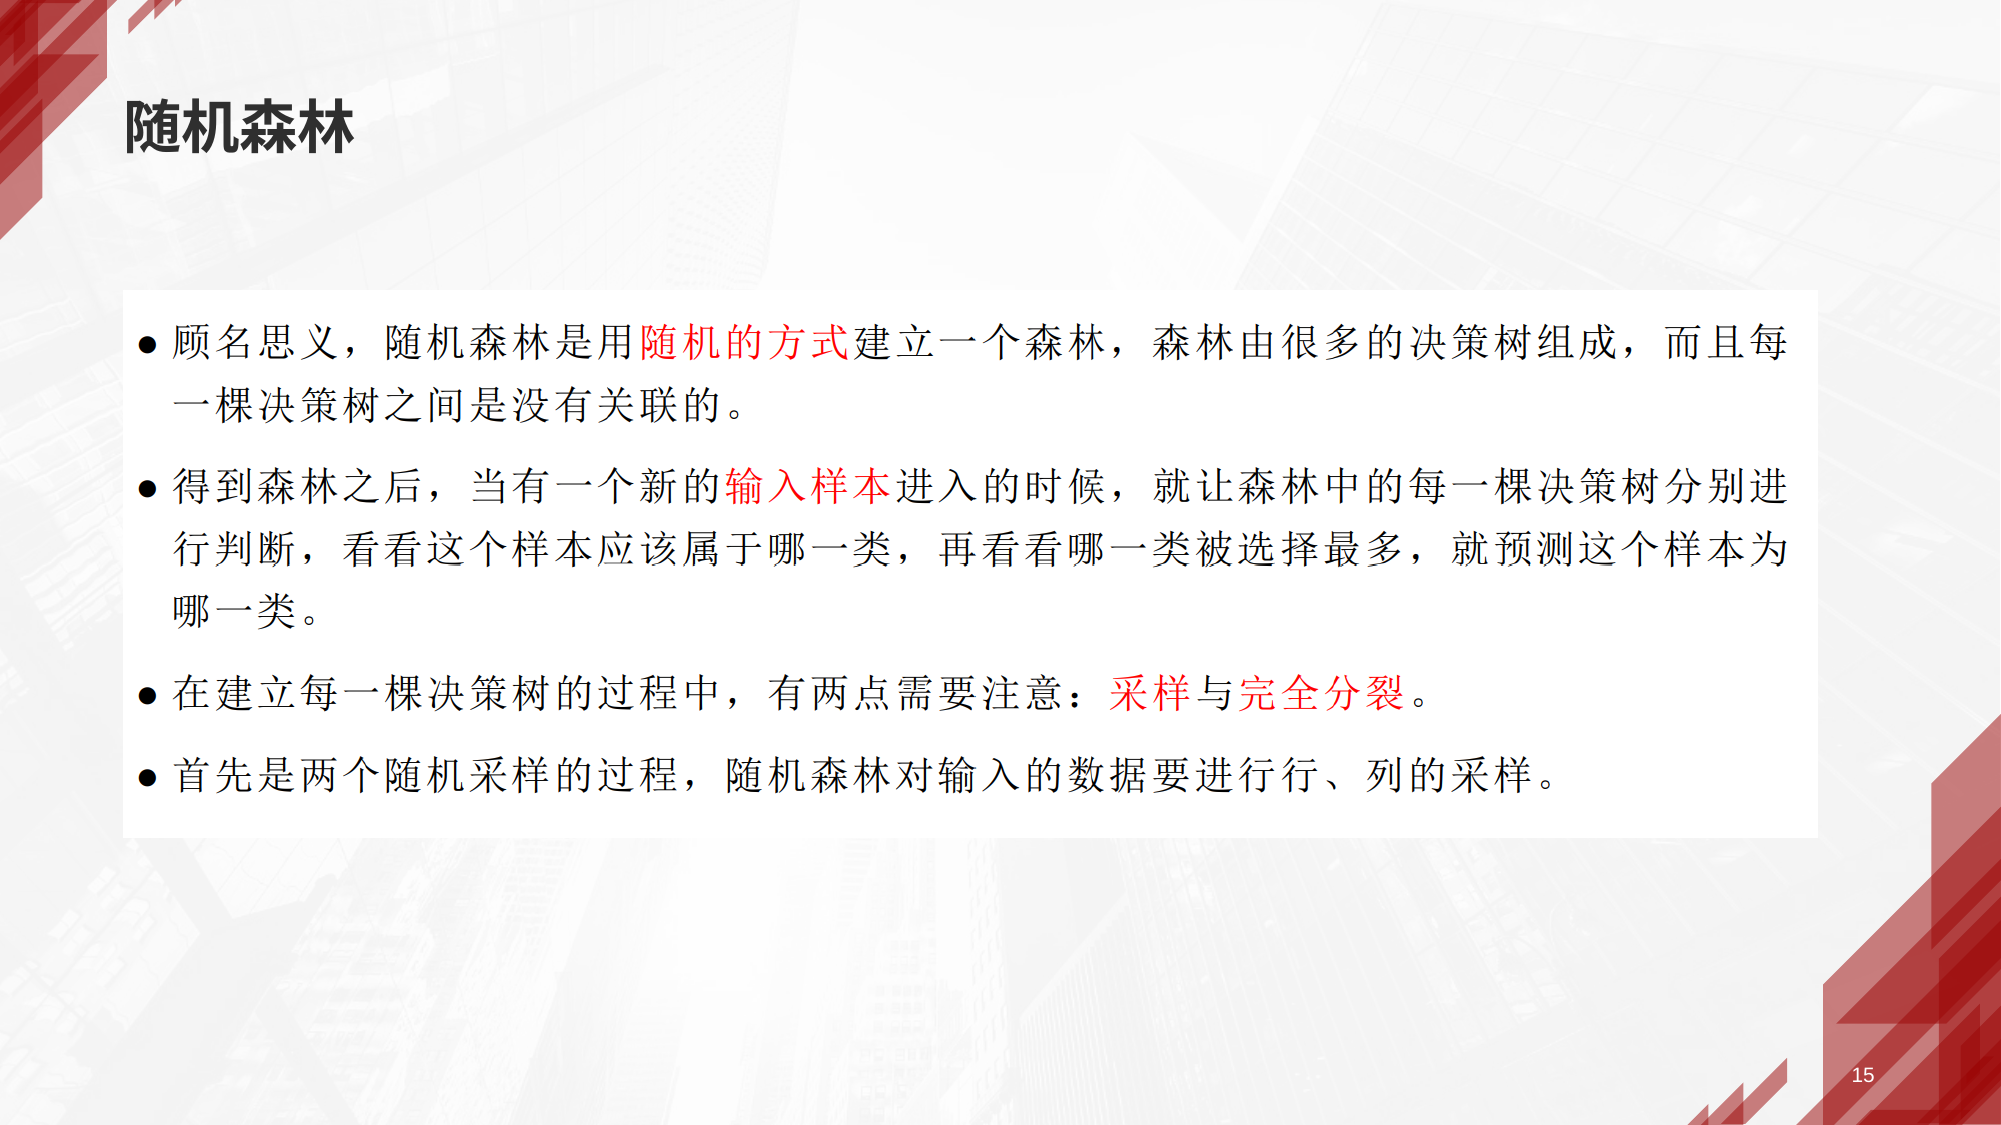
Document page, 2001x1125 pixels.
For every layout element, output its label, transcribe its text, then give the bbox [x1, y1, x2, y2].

slide_number 15 [1452, 1056, 1890, 1092]
picture [123, 290, 1818, 838]
title 随机森林 [108, 0, 1890, 169]
